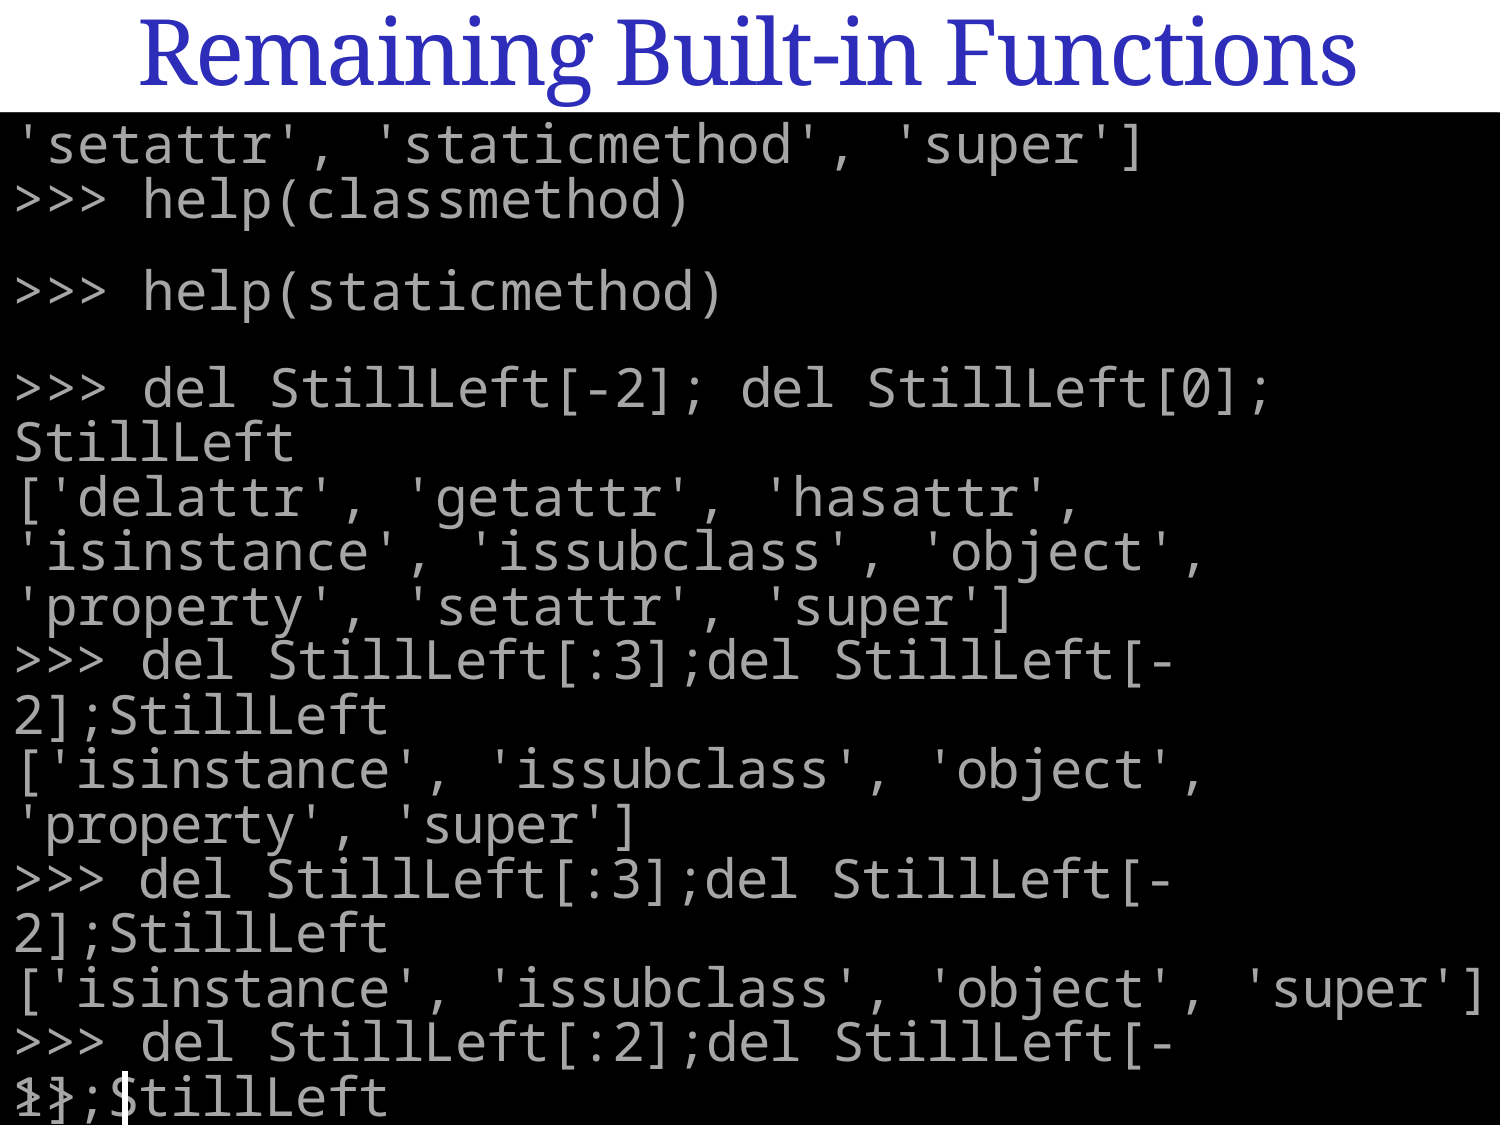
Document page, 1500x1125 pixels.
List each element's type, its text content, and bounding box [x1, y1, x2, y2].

text_box 'setattr', 'staticmethod', 'super'] >>> help(classmethod) >>> help(staticmethod) >>> del StillLeft[-2]; del StillLeft[0]; StillLeft ['delattr', 'getattr', 'hasattr', 'isinstance', 'issubclass', 'object', 'property', 'setattr', 'super'] >>> del StillLeft[:3];del StillLeft[-2];StillLeft ['isinstance', 'issubclass', 'object', 'property', 'super'] >>> del StillLeft[:3];del StillLeft[-2];StillLeft ['isinstance', 'issubclass', 'object', 'super'] >>> del StillLeft[:2];del StillLeft[-1];StillLeft ['object'] >>> del StillLeft[0];StillLeft [] [0, 110, 1500, 1125]
text_box >>> [0, 1054, 119, 1117]
text_box Remaining Built-in Functions [0, 0, 1498, 110]
